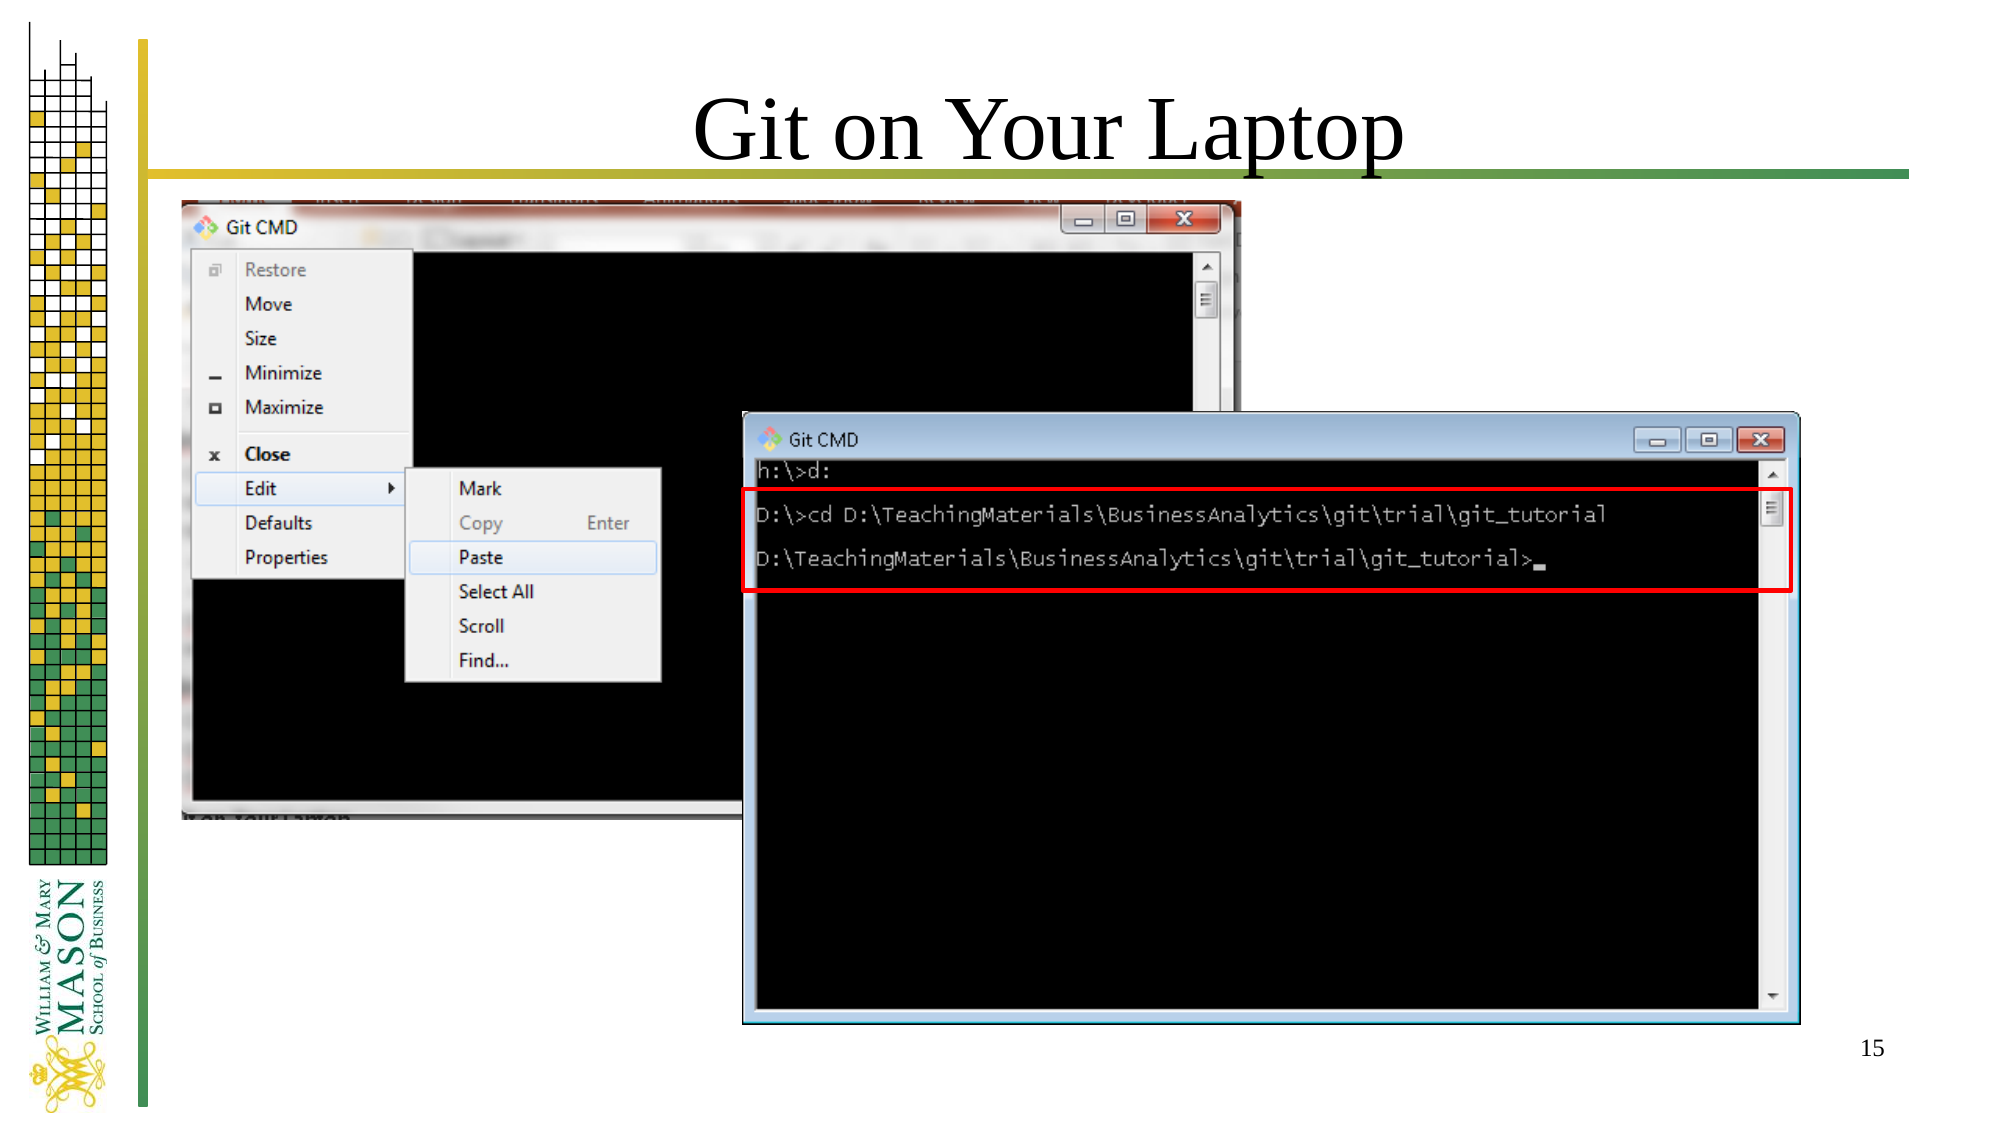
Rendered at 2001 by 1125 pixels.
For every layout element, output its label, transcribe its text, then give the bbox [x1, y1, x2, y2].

picture [181, 199, 1801, 1025]
title Git on Your Laptop [200, 45, 1900, 200]
picture [29, 879, 107, 1113]
slide_number 15 [1398, 1024, 1901, 1103]
